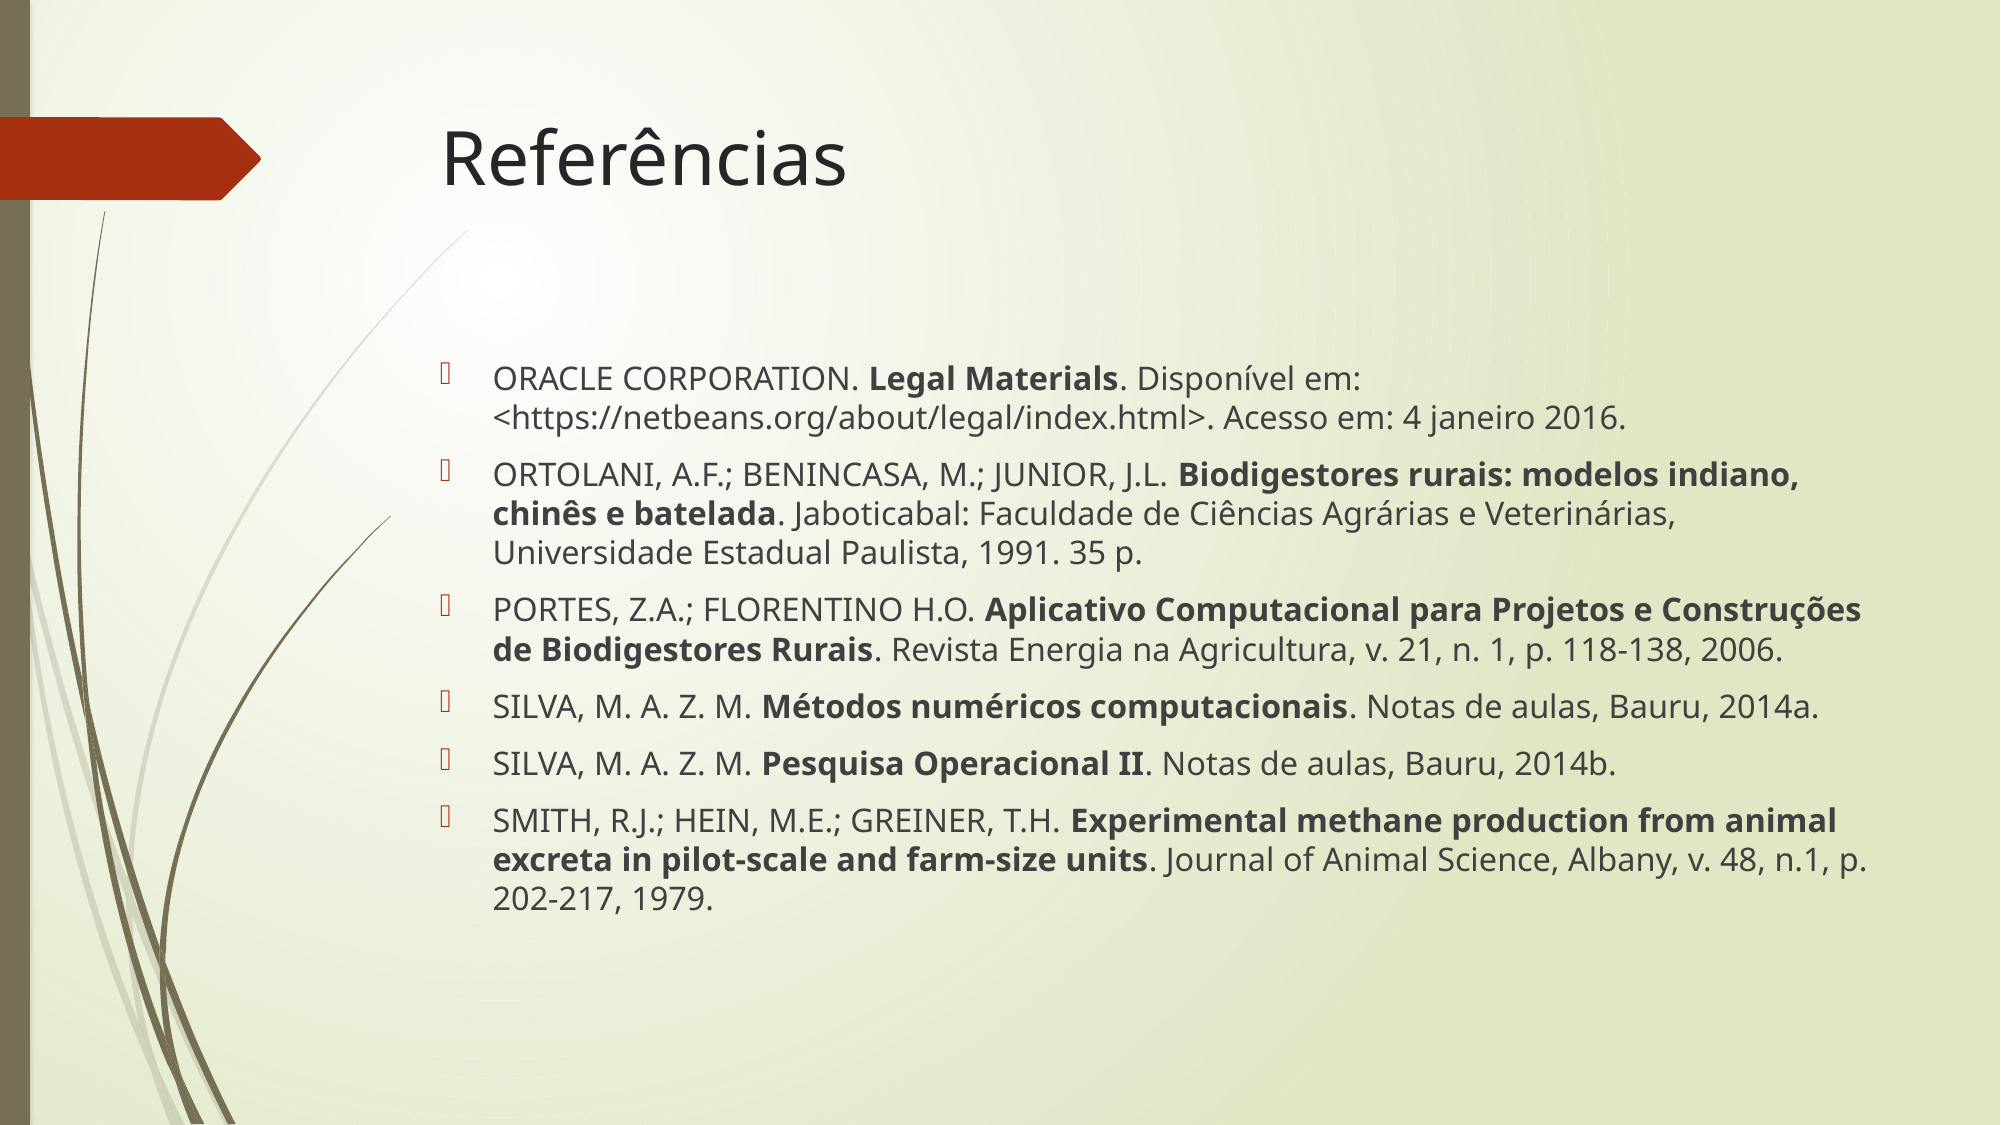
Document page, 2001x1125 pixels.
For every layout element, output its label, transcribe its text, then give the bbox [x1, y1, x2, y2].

title Referências [425, 102, 1888, 313]
list ORACLE CORPORATION. Legal Materials. Disponível em: <https://netbeans.org/about/legal/index.html>. Acesso em: 4 janeiro 2016. ORTOLANI, A.F.; BENINCASA, M.; JUNIOR, J.L. Biodigestores rurais: modelos indiano, chinês e batelada. Jaboticabal: Faculdade de Ciências Agrárias e Veterinárias, Universidade Estadual Paulista, 1991. 35 p. PORTES, Z.A.; FLORENTINO H.O. Aplicativo Computacional para Projetos e Construções de Biodigestores Rurais. Revista Energia na Agricultura, v. 21, n. 1, p. 118-138, 2006. SILVA, M. A. Z. M. Métodos numéricos computacionais. Notas de aulas, Bauru, 2014a. SILVA, M. A. Z. M. Pesquisa Operacional II. Notas de aulas, Bauru, 2014b. SMITH, R.J.; HEIN, M.E.; GREINER, T.H. Experimental methane production from animal excreta in pilot-scale and farm-size units. Journal of Animal Science, Albany, v. 48, n.1, p. 202-217, 1979. [424, 350, 1888, 970]
